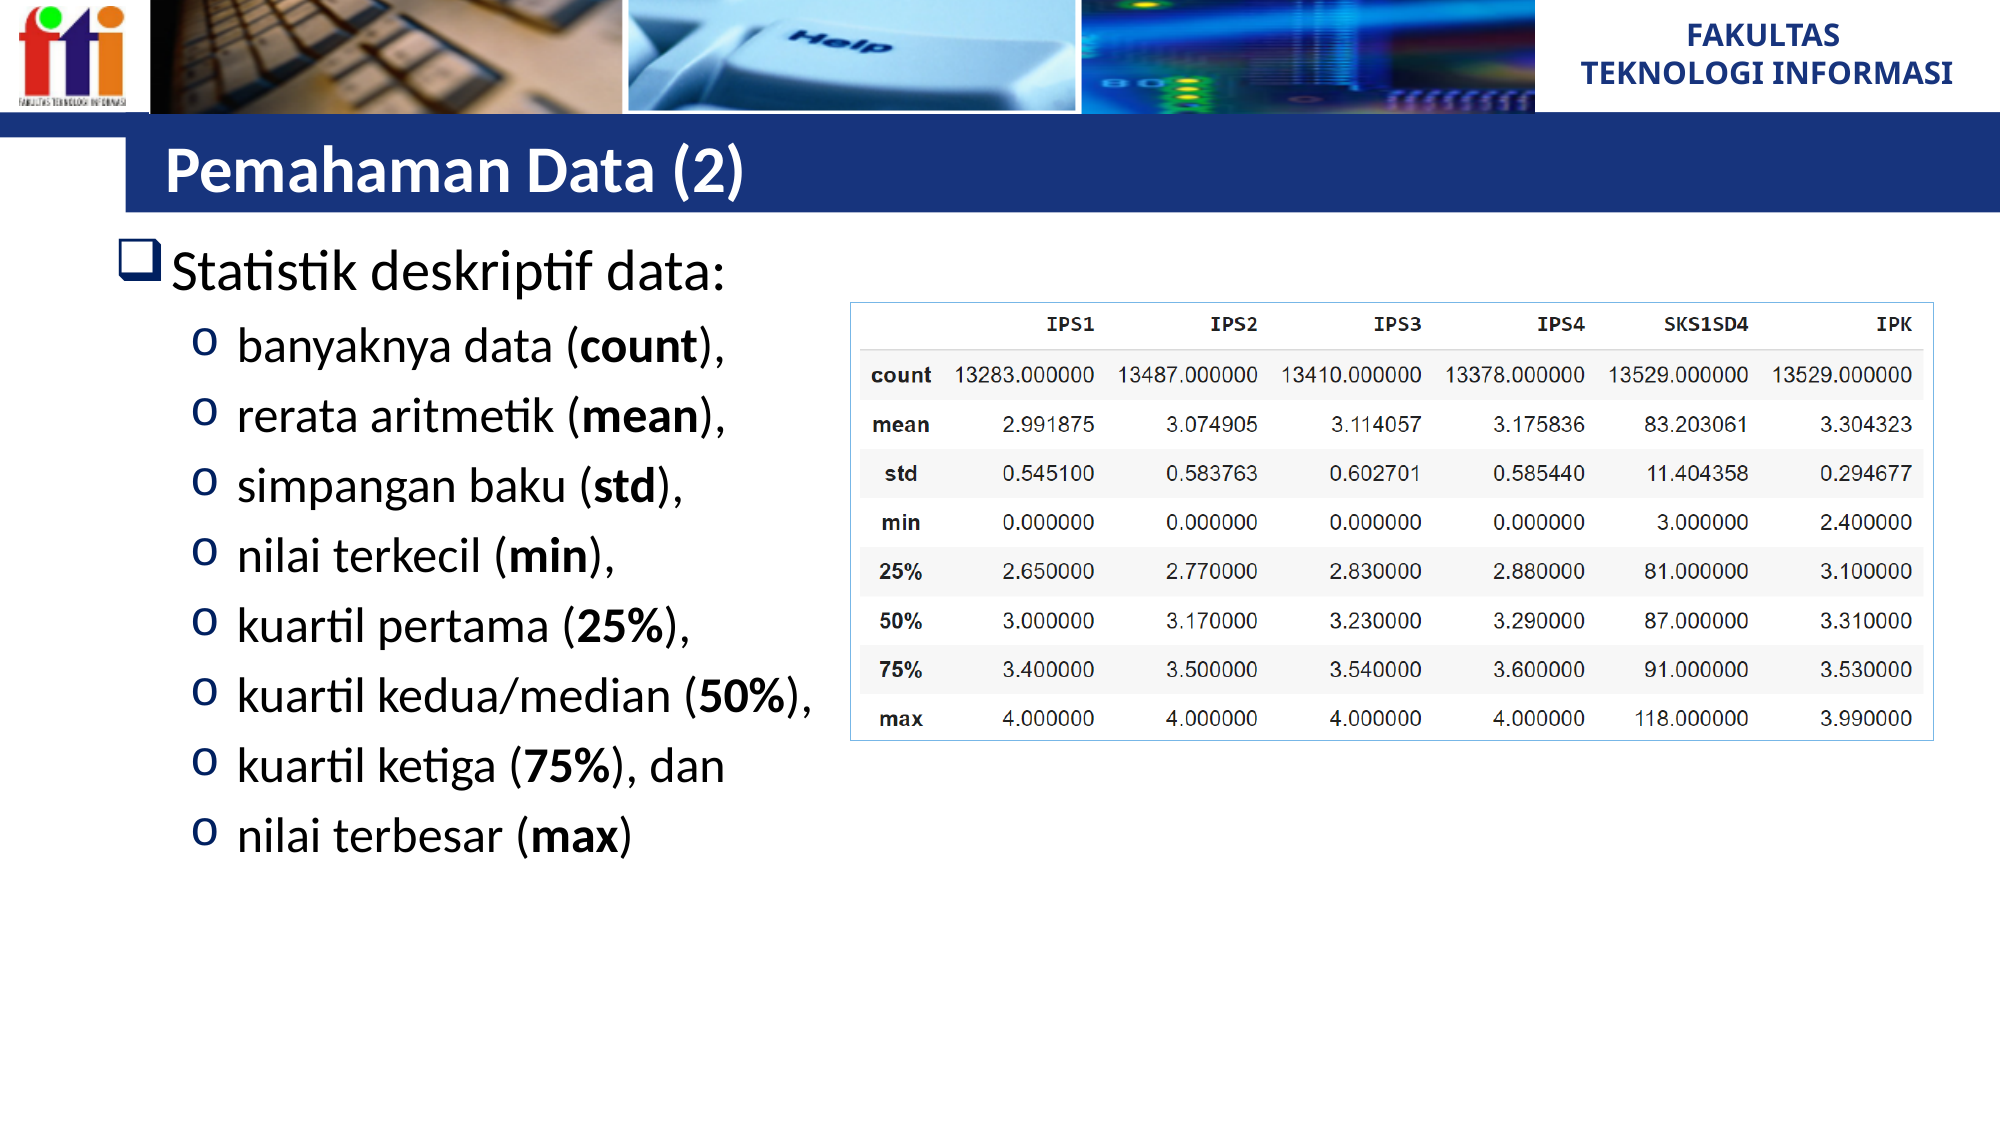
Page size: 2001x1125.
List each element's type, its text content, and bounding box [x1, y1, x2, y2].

picture [149, 0, 1535, 114]
picture [850, 302, 1934, 742]
picture [19, 6, 126, 106]
title Pemahaman Data (2) [149, 119, 1934, 213]
list Statistik deskriptif data: banyaknya data (count), rerata aritmetik (mean), simpangan baku (std), nilai terkecil (min), kuartil pertama (25%), kuartil kedua/median (50%), kuartil ketiga (75%), dan nilai terbesar (max) [99, 224, 1901, 1038]
